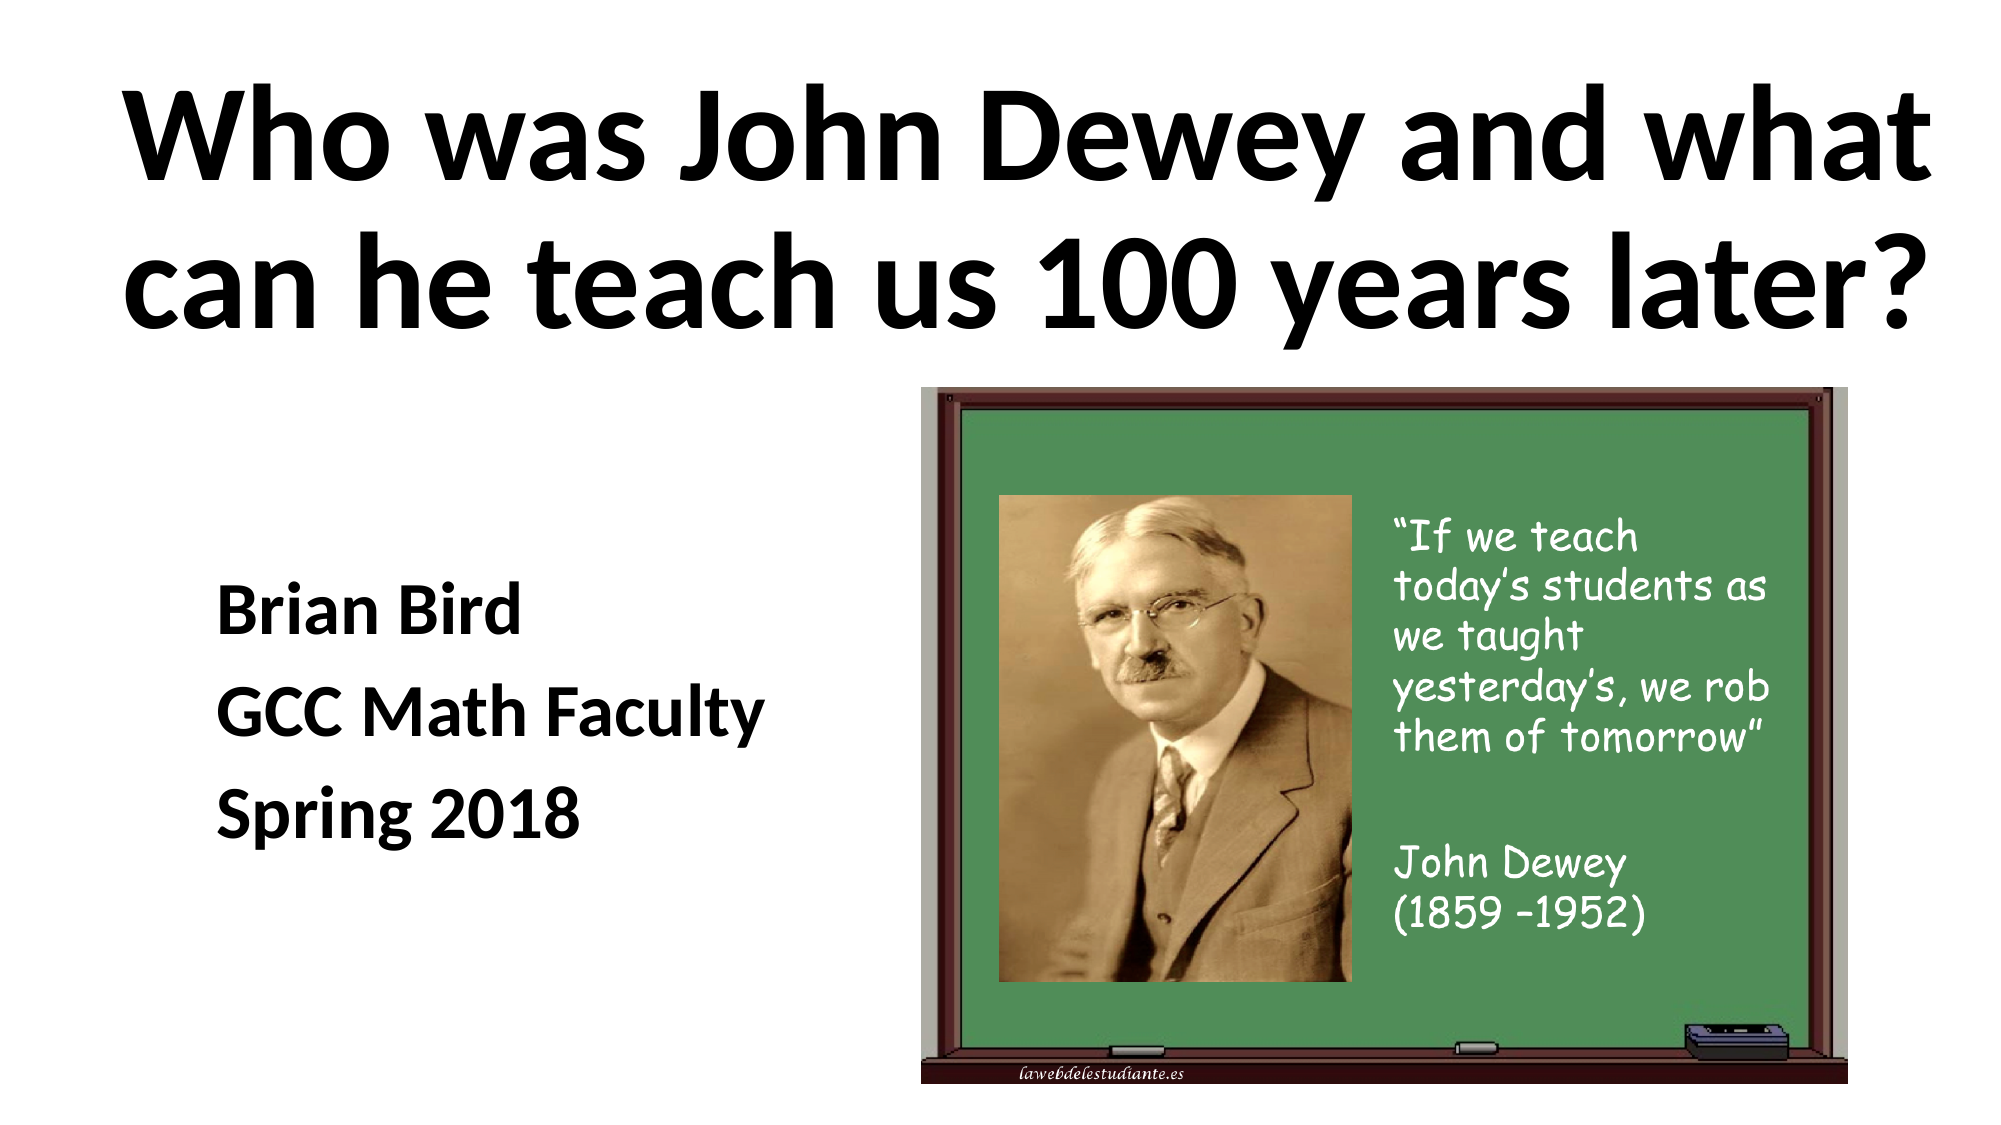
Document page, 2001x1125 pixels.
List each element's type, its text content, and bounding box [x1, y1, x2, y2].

subtitle Brian Bird GCC Math Faculty Spring 2018 [201, 562, 920, 959]
picture [920, 387, 1848, 1084]
title Who was John Dewey and what can he teach us 100 years later? [105, 49, 1952, 367]
